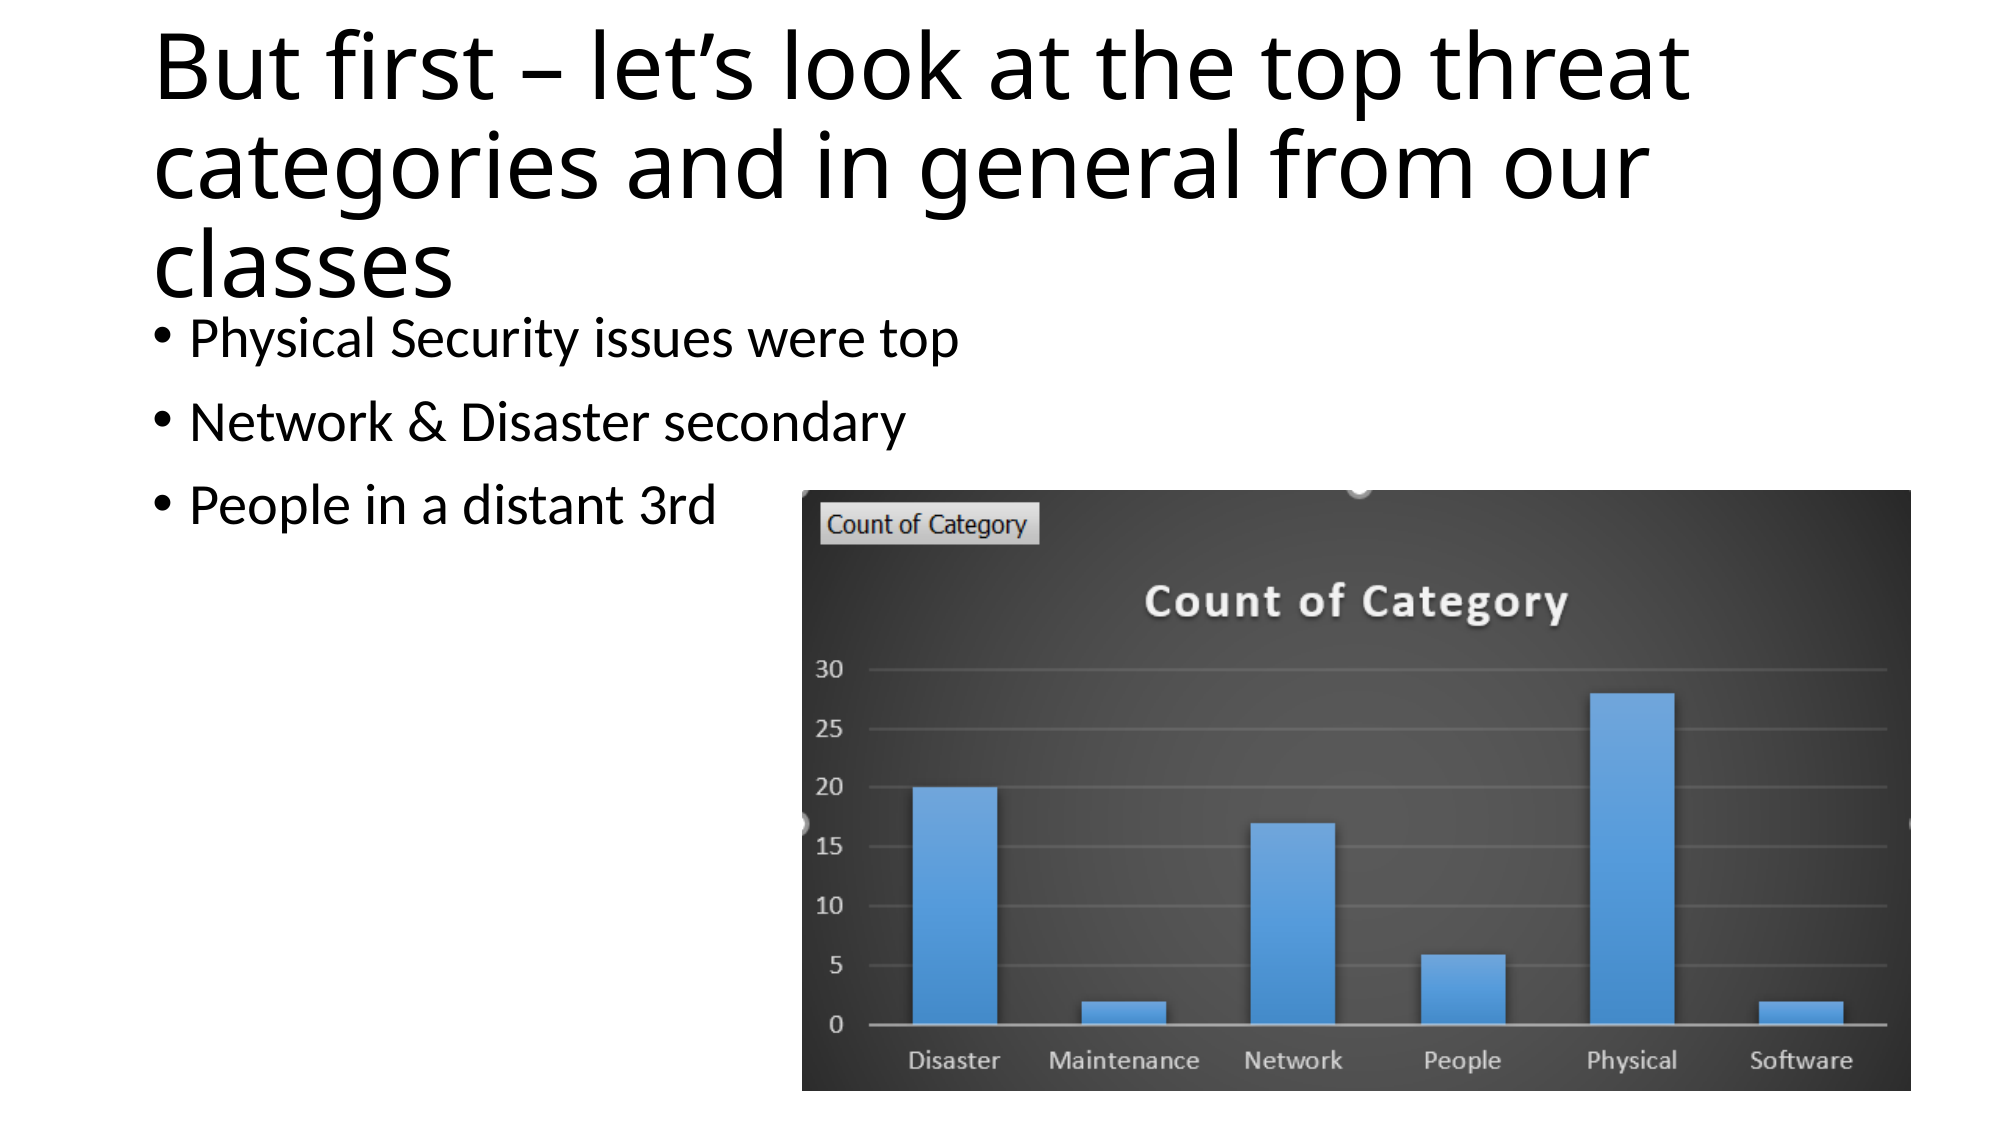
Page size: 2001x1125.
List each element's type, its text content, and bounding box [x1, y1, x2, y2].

list Physical Security issues were top Network & Disaster secondary People in a distant 3rd [137, 299, 1027, 627]
picture [802, 490, 1911, 1091]
title But first – let’s look at the top threat categories and in general from our classes [137, 59, 1863, 278]
